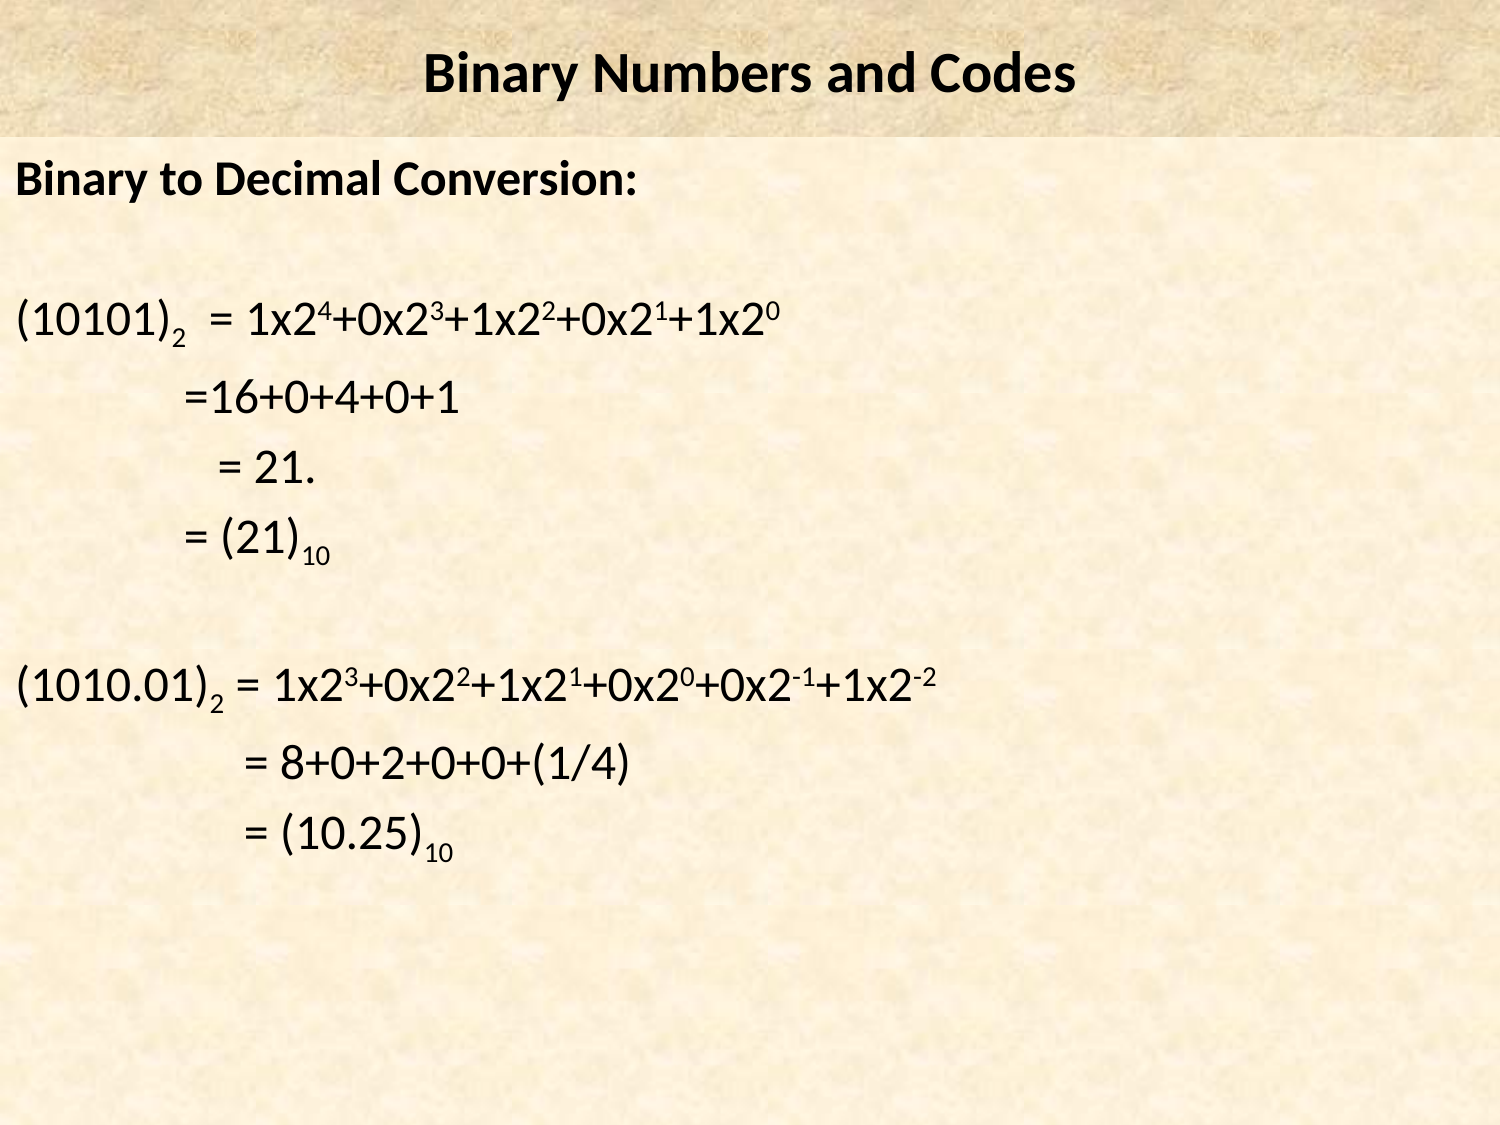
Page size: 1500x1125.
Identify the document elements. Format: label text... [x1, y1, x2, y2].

list Binary to Decimal Conversion: (10101)2 = 1x24+0x23+1x22+0x21+1x20 =16+0+4+0+1 = 21. = (21)10 (1010.01)2 = 1x23+0x22+1x21+0x20+0x2-1+1x2-2 = 8+0+2+0+0+(1/4) = (10.25)10 [0, 137, 1500, 1125]
title Binary Numbers and Codes [0, 0, 1500, 137]
